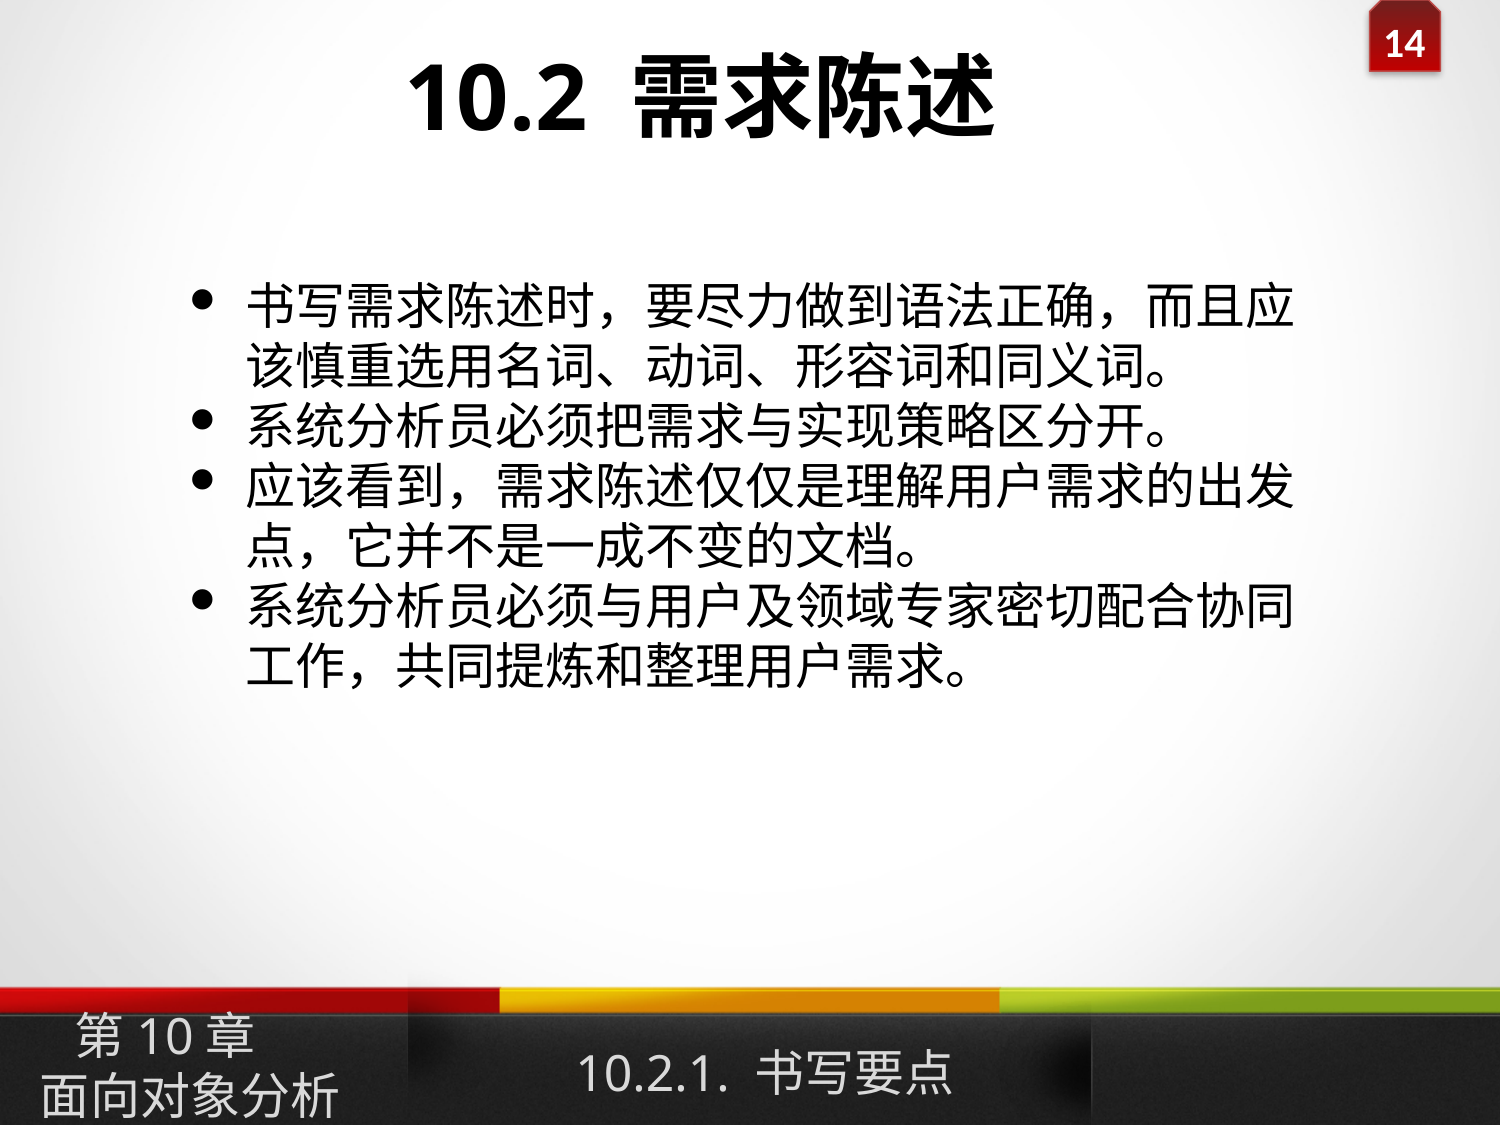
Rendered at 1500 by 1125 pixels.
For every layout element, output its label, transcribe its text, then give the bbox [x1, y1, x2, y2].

text_box 10.2 需求陈述 [25, 0, 1376, 188]
picture [0, 0, 1500, 1125]
text_box 书写需求陈述时，要尽力做到语法正确，而且应该慎重选用名词、动词、形容词和同义词。 系统分析员必须把需求与实现策略区分开。 应该看到，需求陈述仅仅是理解用户需求的出发点，它并不是一成不变的文档。 系统分析员必须与用户及领域专家密切配合协同工作，共同提炼和整理用户需求。 [174, 267, 1356, 702]
text_box 10.2.1. 书写要点 [458, 1032, 1073, 1111]
